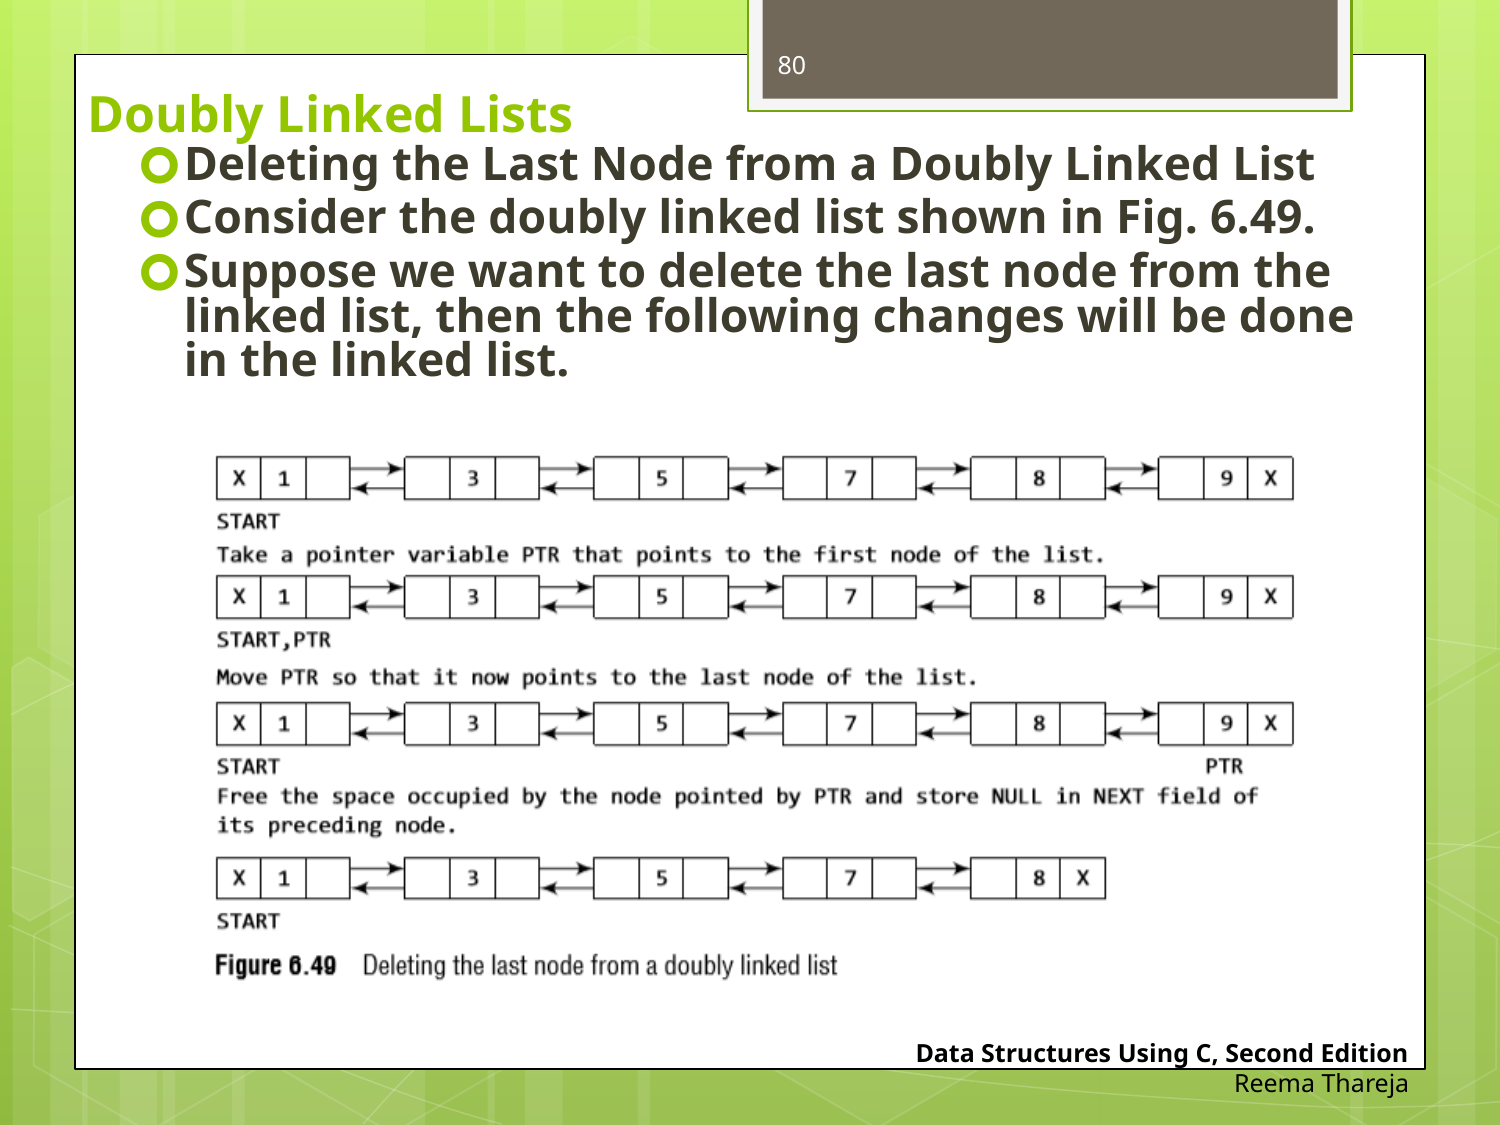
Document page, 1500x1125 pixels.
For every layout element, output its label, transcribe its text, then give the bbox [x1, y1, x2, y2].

picture [207, 450, 1305, 987]
slide_number 80 [762, 36, 982, 97]
list Deleting the Last Node from a Doubly Linked List Consider the doubly linked list shown in Fig. 6.49. Suppose we want to delete the last node from the linked list, then the following changes will be done in the linked list. [112, 137, 1400, 400]
footer Data Structures Using C, Second Edition Reema Thareja [849, 1037, 1425, 1098]
title Doubly Linked Lists [72, 37, 1225, 150]
